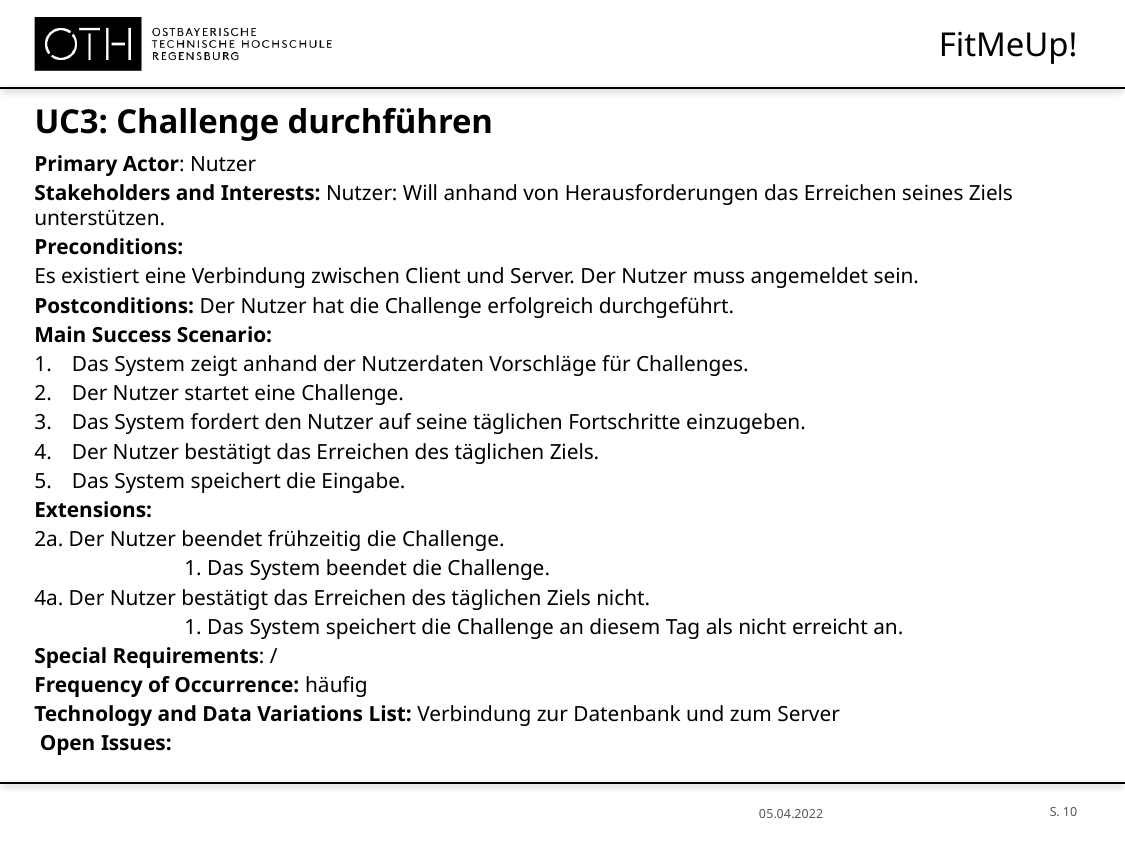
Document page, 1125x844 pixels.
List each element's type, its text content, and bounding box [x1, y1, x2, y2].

list UC3: Challenge durchführen [34, 80, 1089, 145]
list Primary Actor: Nutzer Stakeholders and Interests: Nutzer: Will anhand von Herausforderungen das Erreichen seines Ziels unterstützen. Preconditions: Es existiert eine Verbindung zwischen Client und Server. Der Nutzer muss angemeldet sein. Postconditions: Der Nutzer hat die Challenge erfolgreich durchgeführt. Main Success Scenario: Das System zeigt anhand der Nutzerdaten Vorschläge für Challenges. Der Nutzer startet eine Challenge. Das System fordert den Nutzer auf seine täglichen Fortschritte einzugeben. Der Nutzer bestätigt das Erreichen des täglichen Ziels. Das System speichert die Eingabe. Extensions: 2a. Der Nutzer beendet frühzeitig die Challenge. 1. Das System beendet die Challenge. 4a. Der Nutzer bestätigt das Erreichen des täglichen Ziels nicht. 1. Das System speichert die Challenge an diesem Tag als nicht erreicht an. Special Requirements: / Frequency of Occurrence: häufig Technology and Data Variations List: Verbindung zur Datenbank und zum Server Open Issues: [34, 145, 1091, 759]
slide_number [588, 782, 994, 844]
picture [34, 17, 332, 71]
title FitMeUp! [332, 17, 1089, 71]
slide_number S. 10 [991, 782, 1089, 843]
